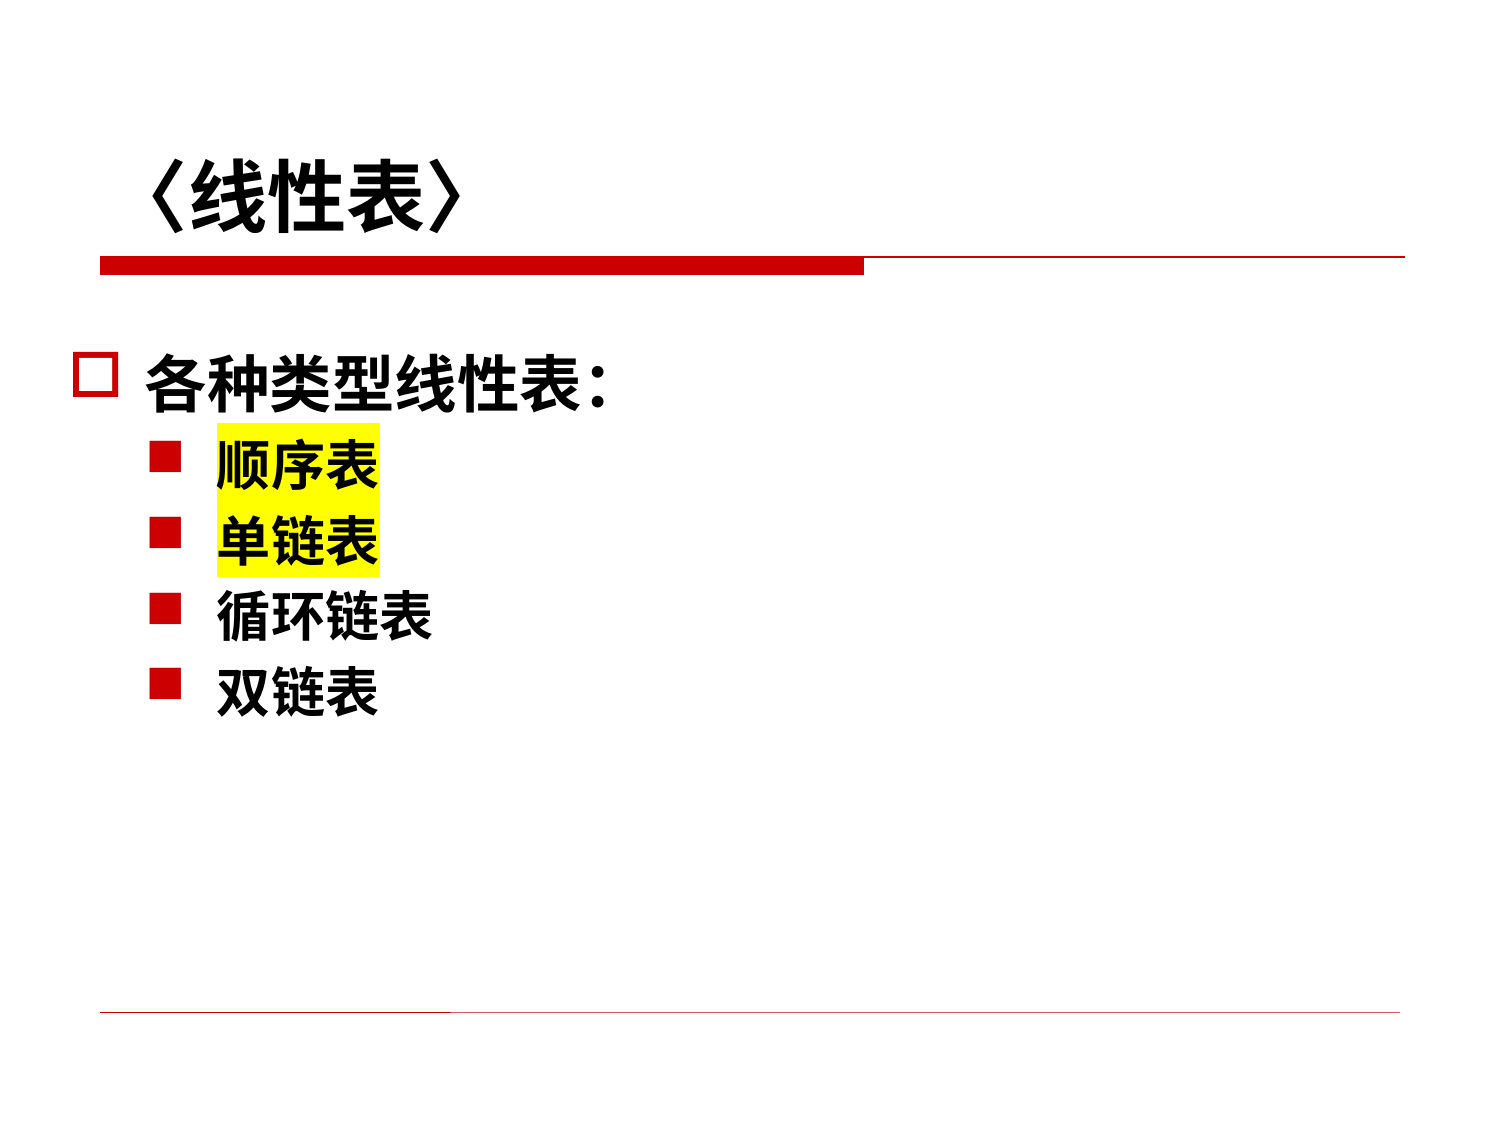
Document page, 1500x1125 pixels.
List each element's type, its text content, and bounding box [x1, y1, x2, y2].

title 〈线性表〉 [93, 49, 1407, 250]
list 各种类型线性表： 顺序表 单链表 循环链表 双链表 [52, 337, 1477, 1012]
